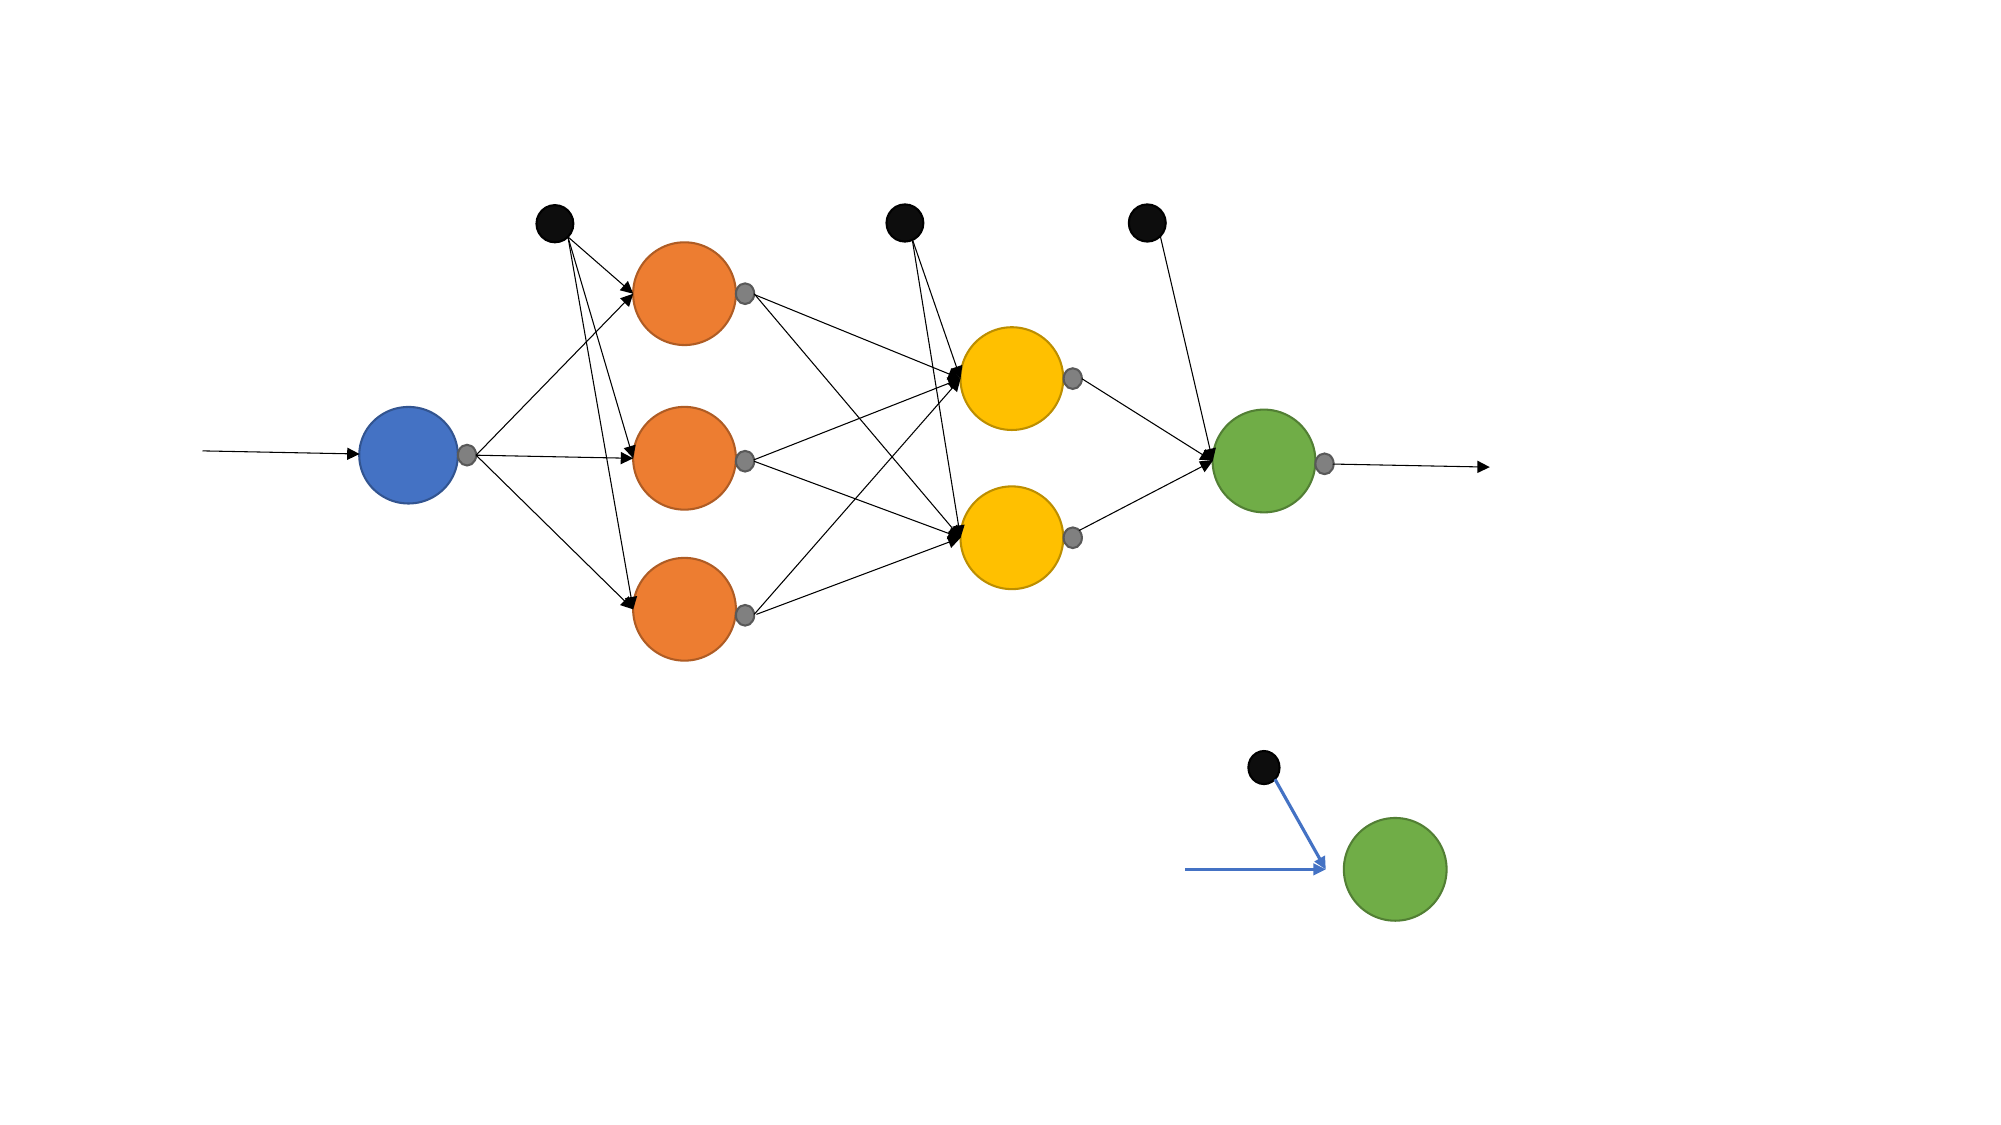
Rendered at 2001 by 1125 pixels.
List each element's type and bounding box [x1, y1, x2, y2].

text_box [1332, 463, 1490, 468]
text_box [476, 293, 567, 455]
text_box [1314, 452, 1335, 476]
text_box [358, 405, 459, 505]
text_box [1081, 378, 1213, 460]
text_box [734, 449, 754, 473]
text_box [756, 537, 961, 615]
text_box [567, 236, 634, 610]
text_box [1213, 408, 1317, 514]
text_box [535, 204, 575, 244]
text_box [1247, 749, 1281, 786]
text_box [476, 455, 567, 610]
text_box [634, 405, 737, 511]
text_box [734, 282, 756, 306]
text_box [912, 239, 961, 538]
text_box [202, 450, 360, 454]
text_box [1127, 203, 1167, 243]
text_box [1342, 816, 1448, 922]
text_box [961, 485, 1064, 591]
text_box [734, 603, 756, 627]
text_box [634, 241, 737, 347]
text_box [754, 293, 912, 378]
text_box [961, 326, 1064, 432]
text_box [1062, 367, 1083, 391]
text_box [1160, 236, 1213, 378]
text_box [1275, 779, 1326, 870]
text_box [632, 556, 737, 662]
text_box [1079, 460, 1213, 531]
text_box [885, 203, 925, 243]
text_box [1062, 526, 1083, 550]
text_box [754, 378, 912, 615]
text_box [456, 443, 476, 467]
